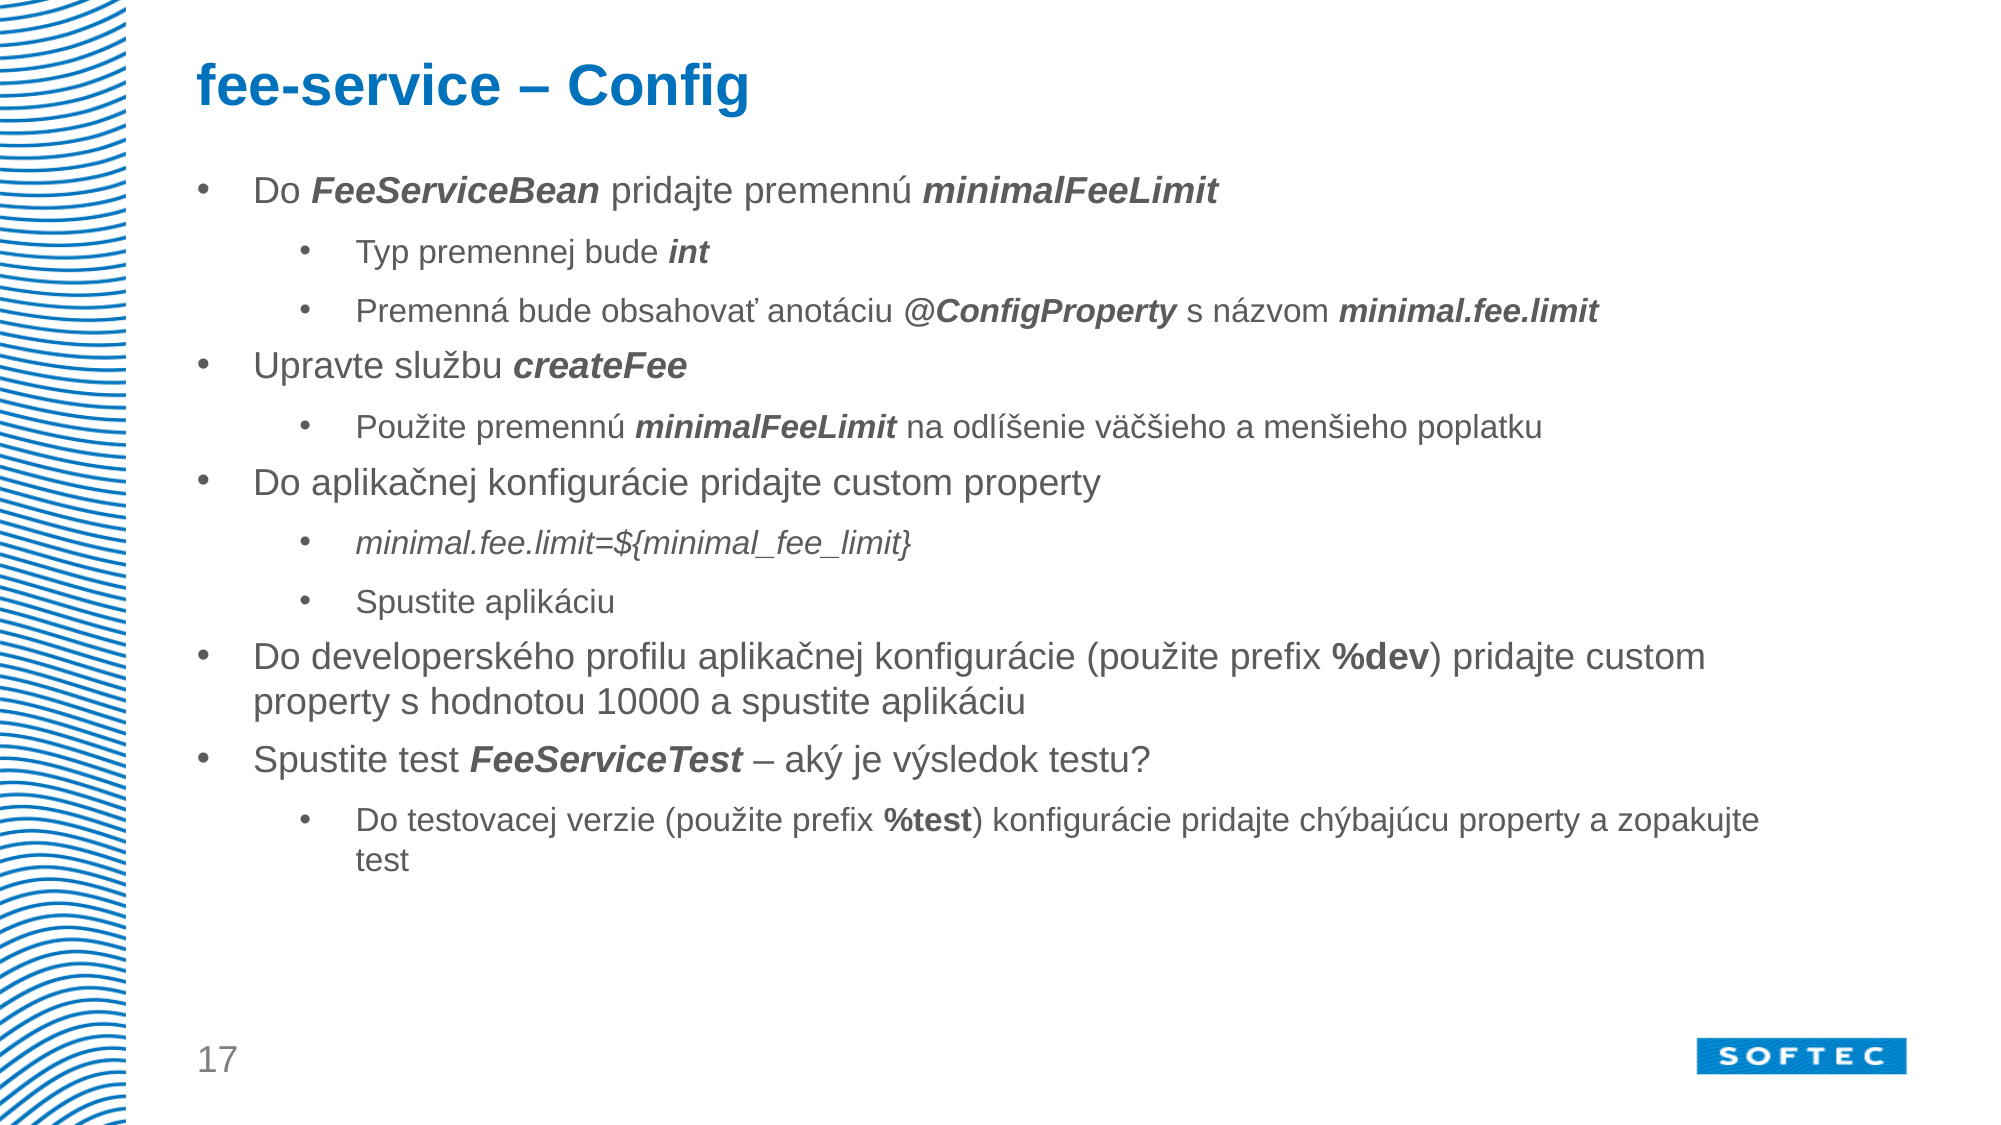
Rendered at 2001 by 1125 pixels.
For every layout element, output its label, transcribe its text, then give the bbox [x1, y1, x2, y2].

picture [1692, 1034, 1964, 1107]
title fee-service – Config [196, 55, 1882, 166]
picture [0, 0, 126, 1125]
list Do FeeServiceBean pridajte premennú minimalFeeLimit Typ premennej bude int Premenná bude obsahovať anotáciu @ConfigProperty s názvom minimal.fee.limit Upravte službu createFee Použite premennú minimalFeeLimit na odlíšenie väčšieho a menšieho poplatku Do aplikačnej konfigurácie pridajte custom property minimal.fee.limit=${minimal_fee_limit} Spustite aplikáciu Do developerského profilu aplikačnej konfigurácie (použite prefix %dev) pridajte custom property s hodnotou 10000 a spustite aplikáciu Spustite test FeeServiceTest – aký je výsledok testu? Do testovacej verzie (použite prefix %test) konfigurácie pridajte chýbajúcu property a zopakujte test [196, 166, 1780, 907]
